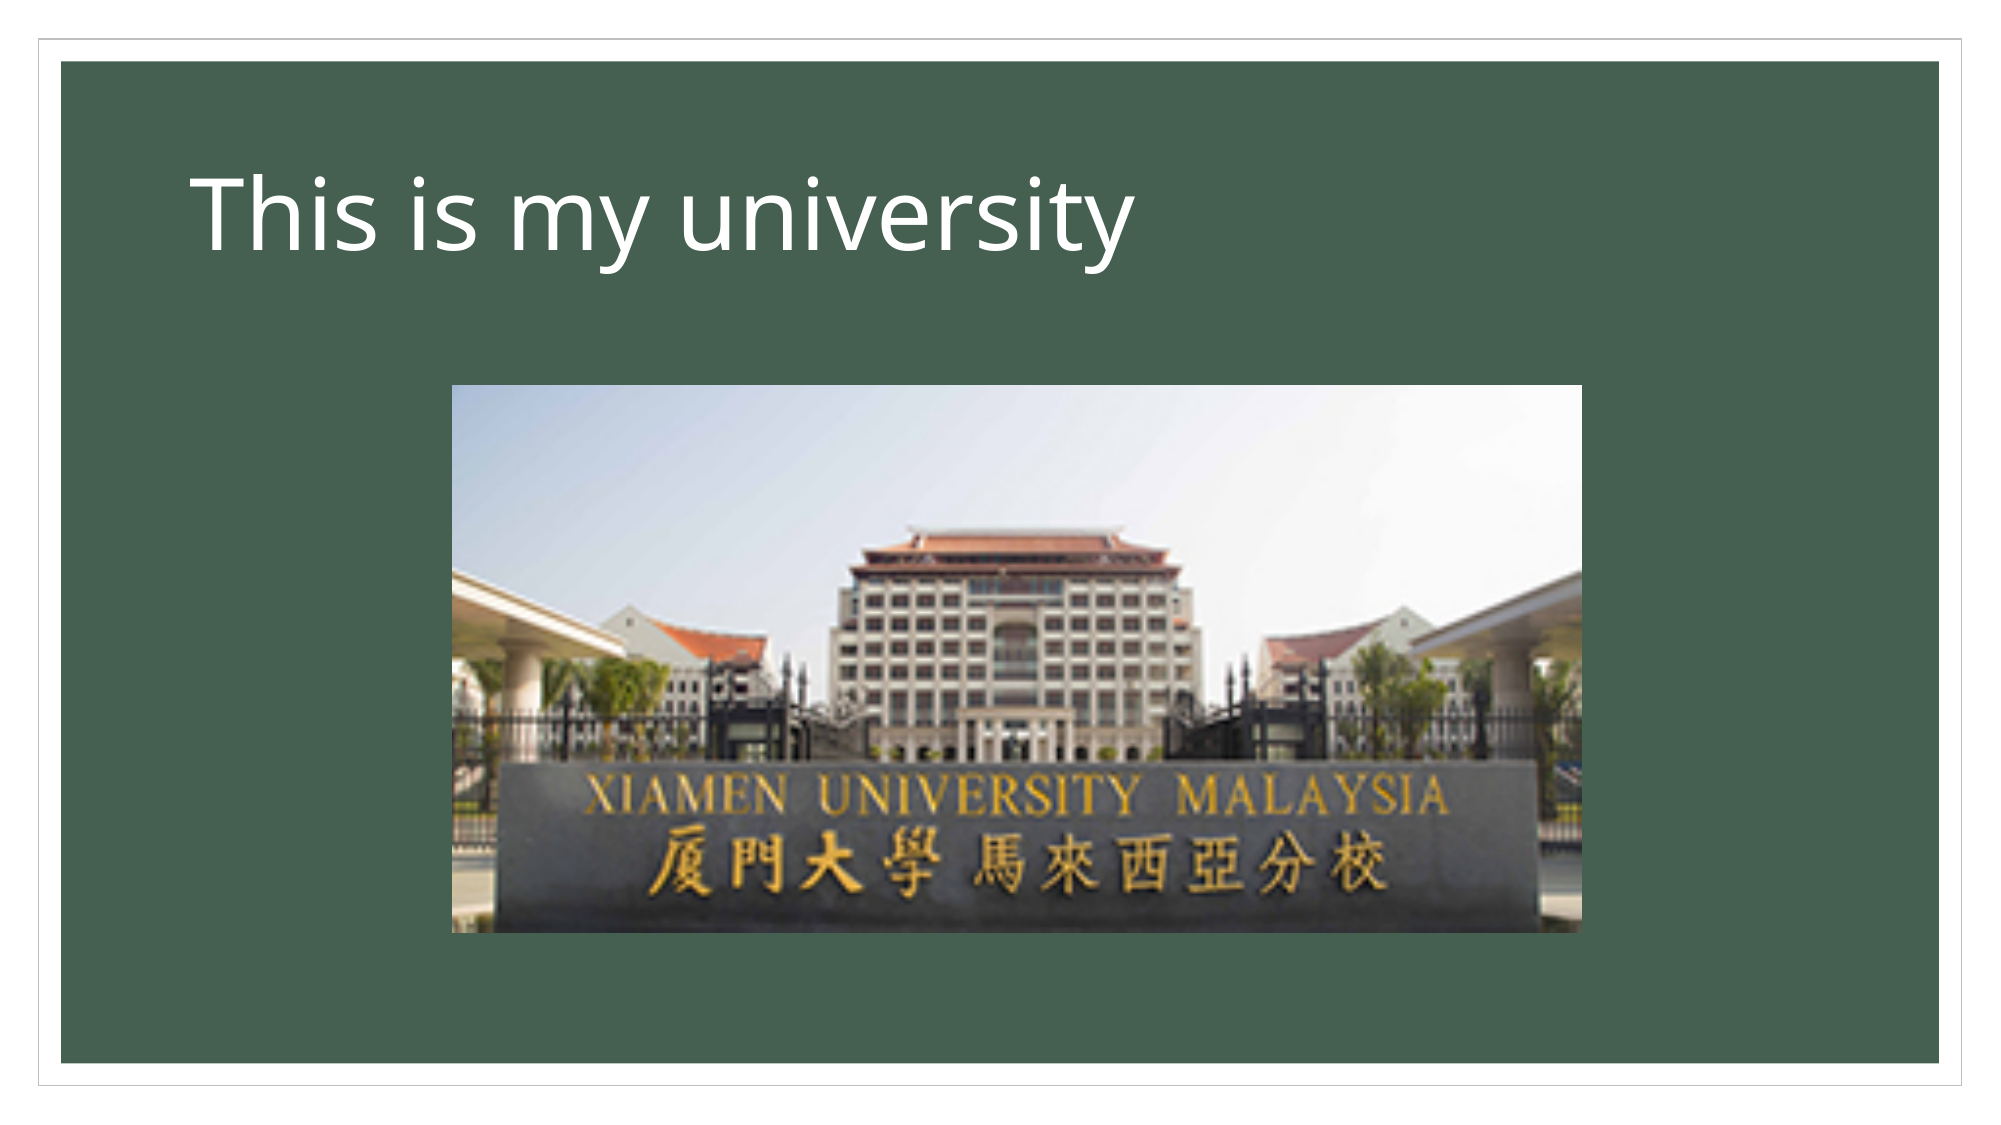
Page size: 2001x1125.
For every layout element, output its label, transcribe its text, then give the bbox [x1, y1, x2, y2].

title This is my university [174, 105, 1825, 331]
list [452, 386, 1582, 933]
